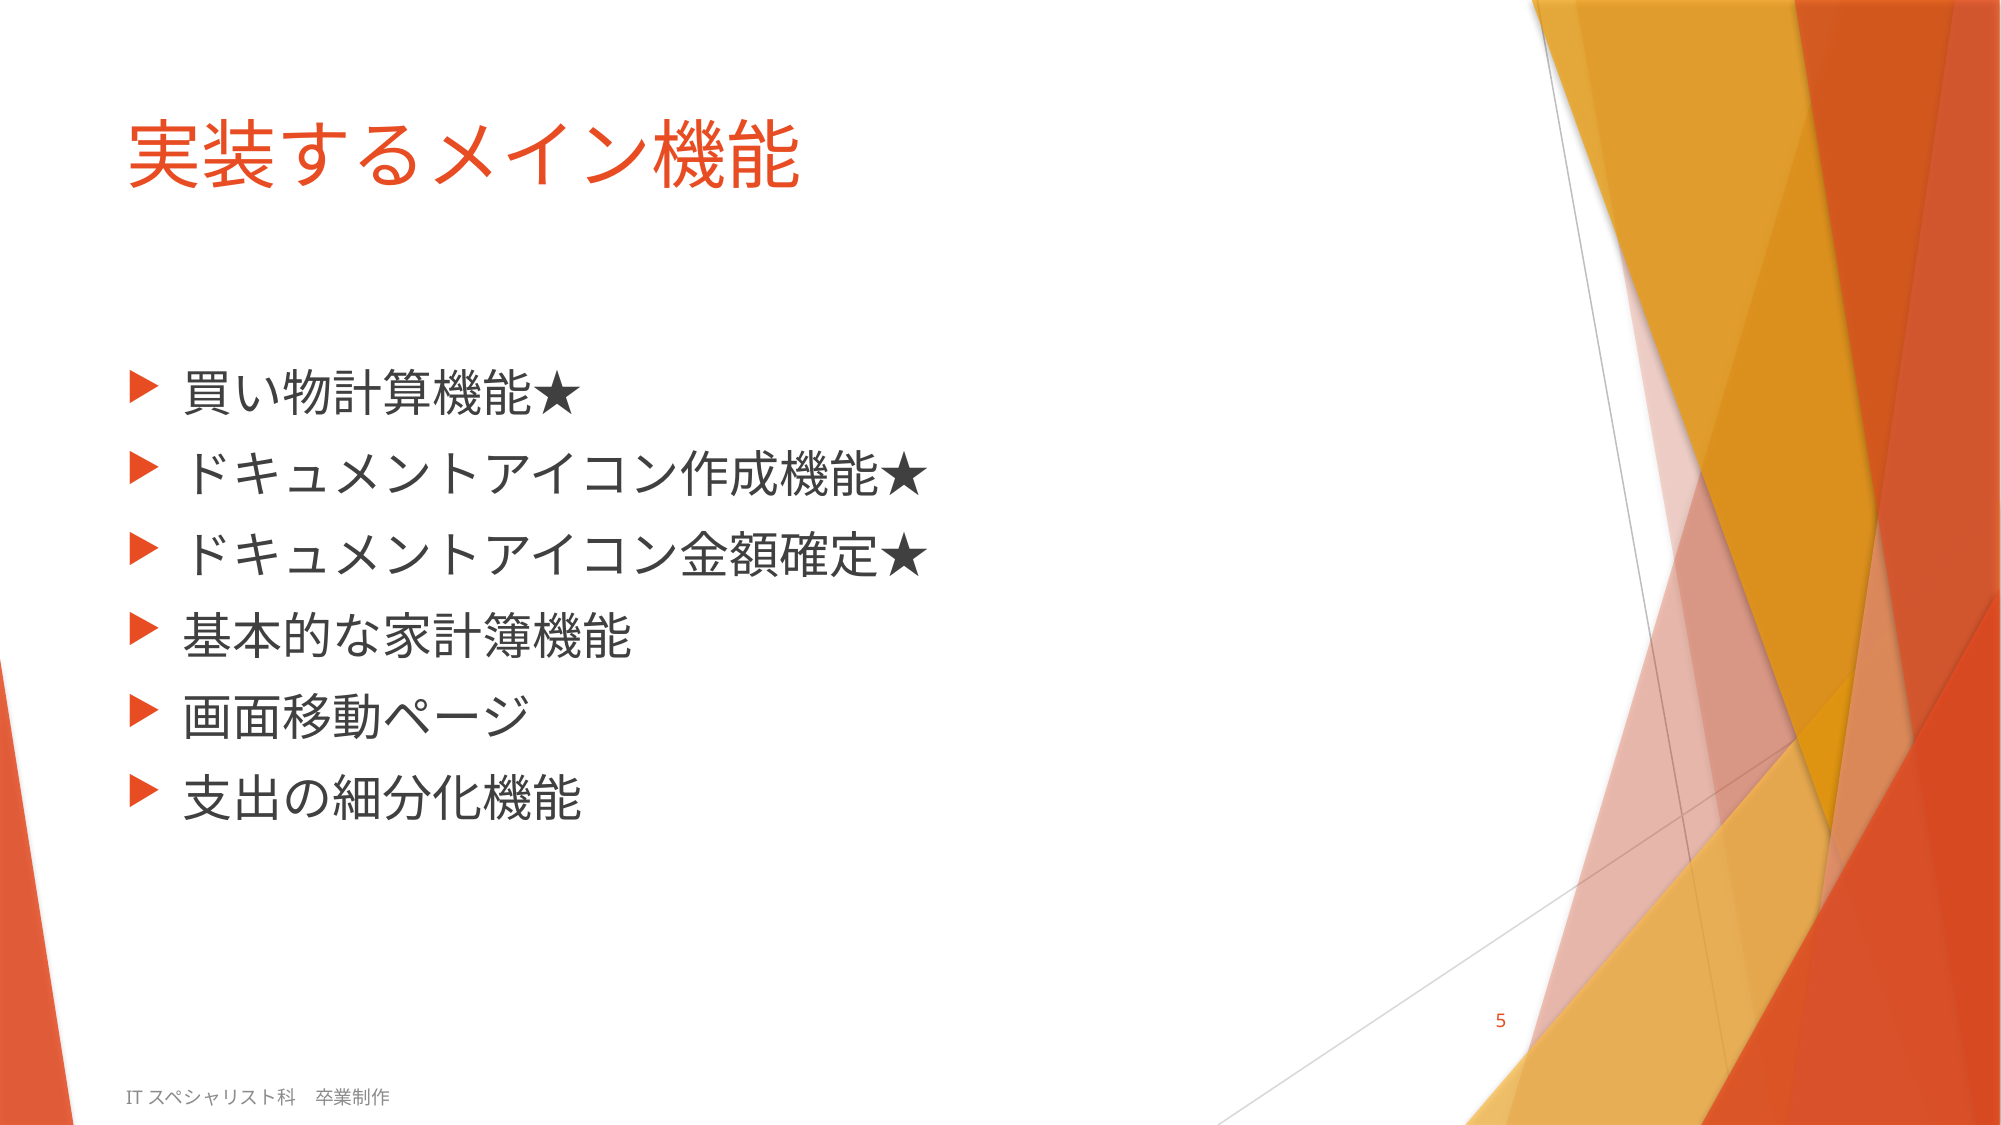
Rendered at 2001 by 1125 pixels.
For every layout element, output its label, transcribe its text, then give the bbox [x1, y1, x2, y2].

footer ITスペシャリスト科 卒業制作 [111, 1067, 1145, 1125]
title 実装するメイン機能 [111, 99, 1522, 317]
slide_number 5 [1409, 991, 1522, 1051]
list 買い物計算機能★ ドキュメントアイコン作成機能★ ドキュメントアイコン金額確定★ 基本的な家計簿機能 画面移動ページ 支出の細分化機能 [111, 354, 1522, 992]
